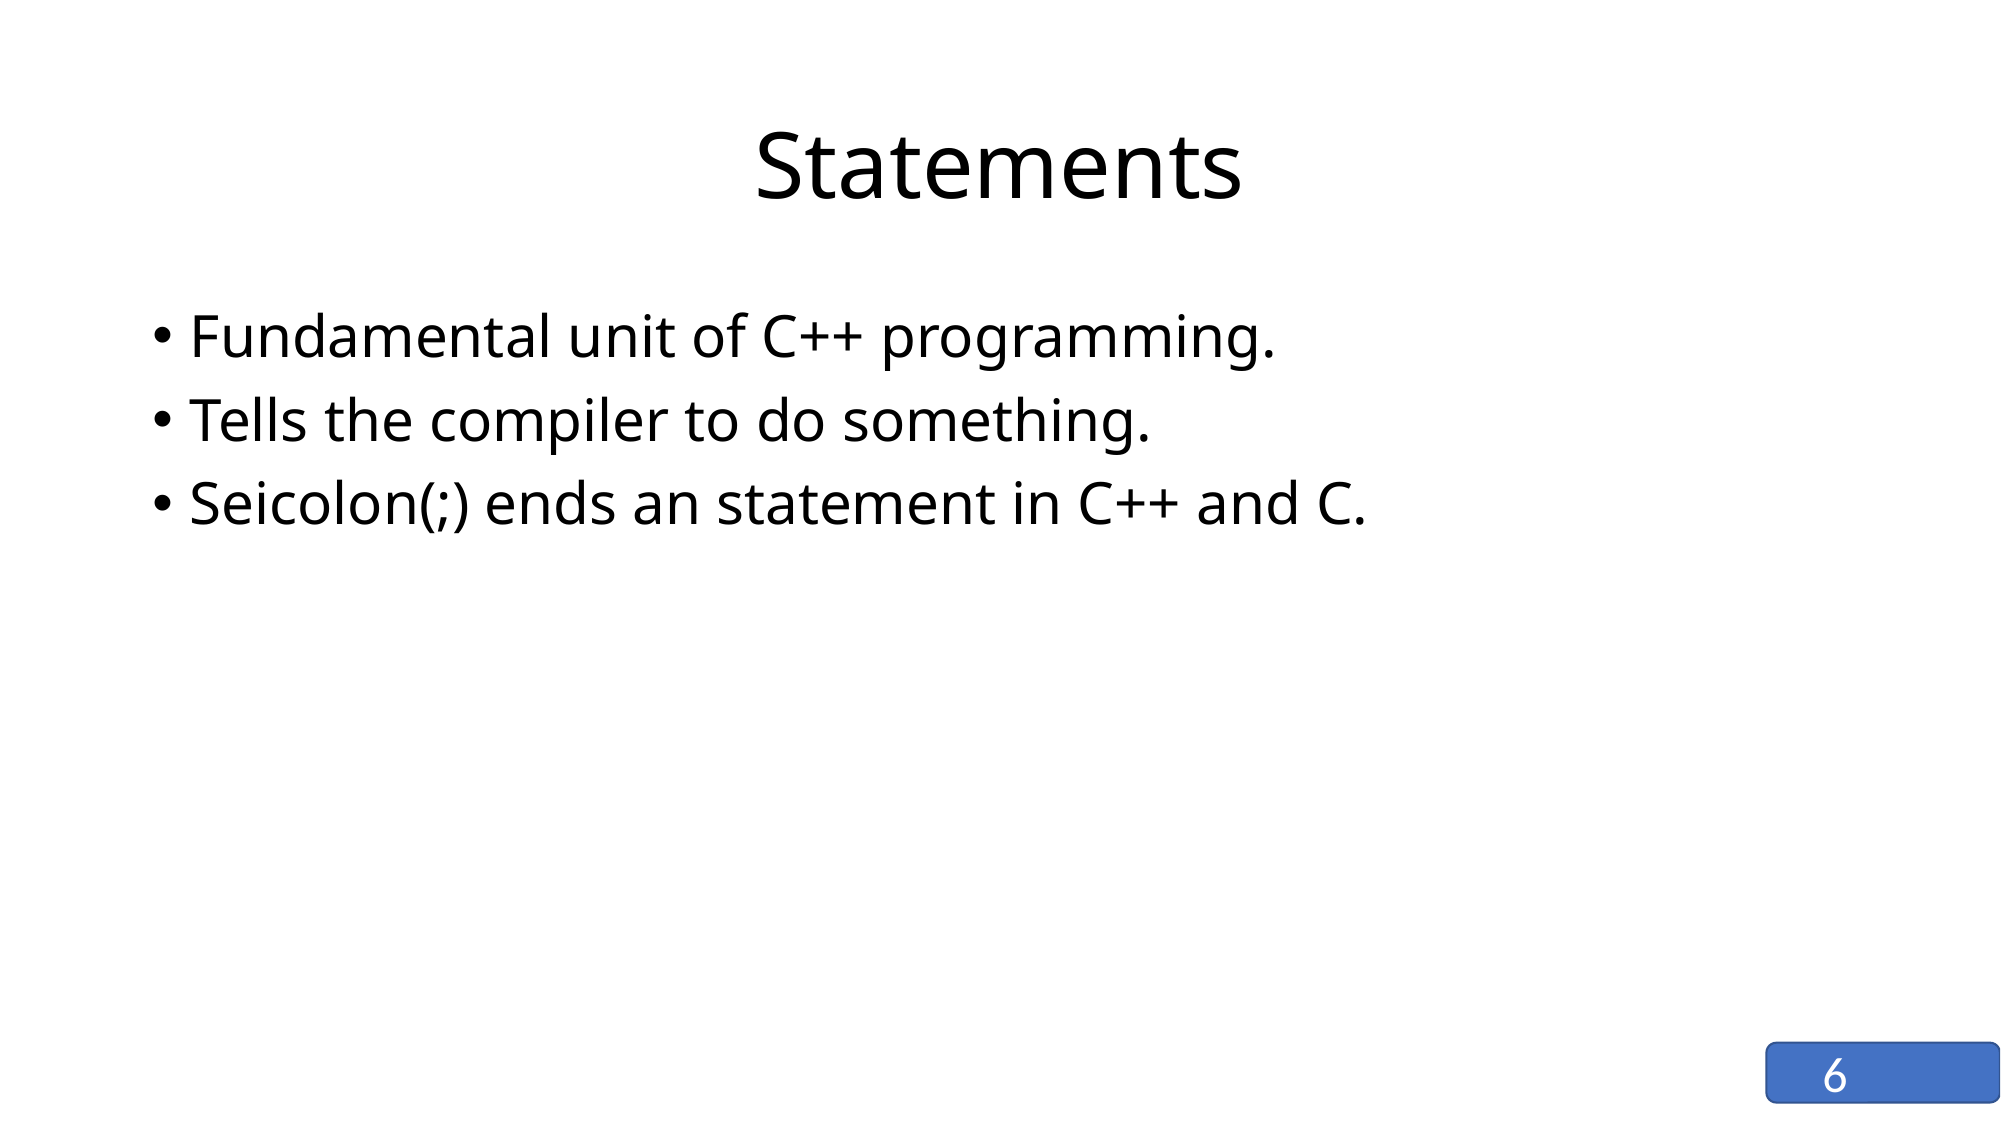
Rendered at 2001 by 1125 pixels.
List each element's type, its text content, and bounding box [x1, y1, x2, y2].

list Fundamental unit of C++ programming. Tells the compiler to do something. Seicolon(;) ends an statement in C++ and C. [137, 299, 1863, 1014]
title Statements [137, 59, 1863, 278]
slide_number 6 [1412, 1042, 1863, 1103]
